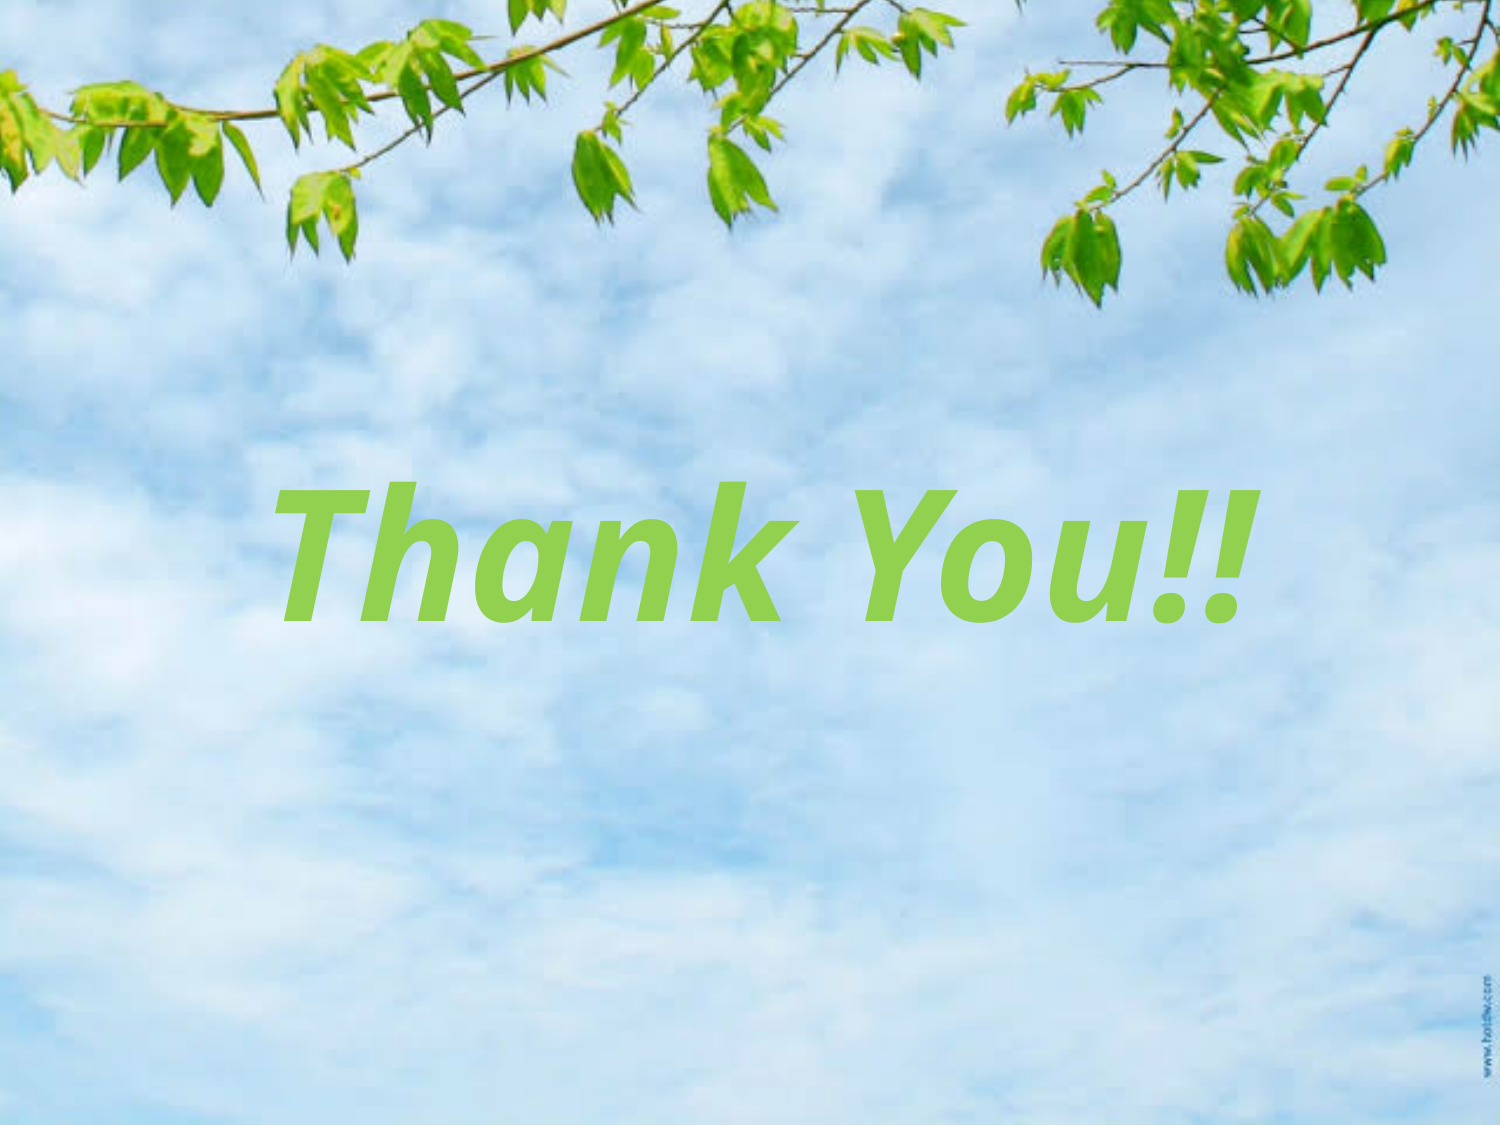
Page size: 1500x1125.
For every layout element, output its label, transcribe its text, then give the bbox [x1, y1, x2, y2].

title Thank You!! [244, 335, 1330, 790]
picture [0, 0, 1500, 1125]
